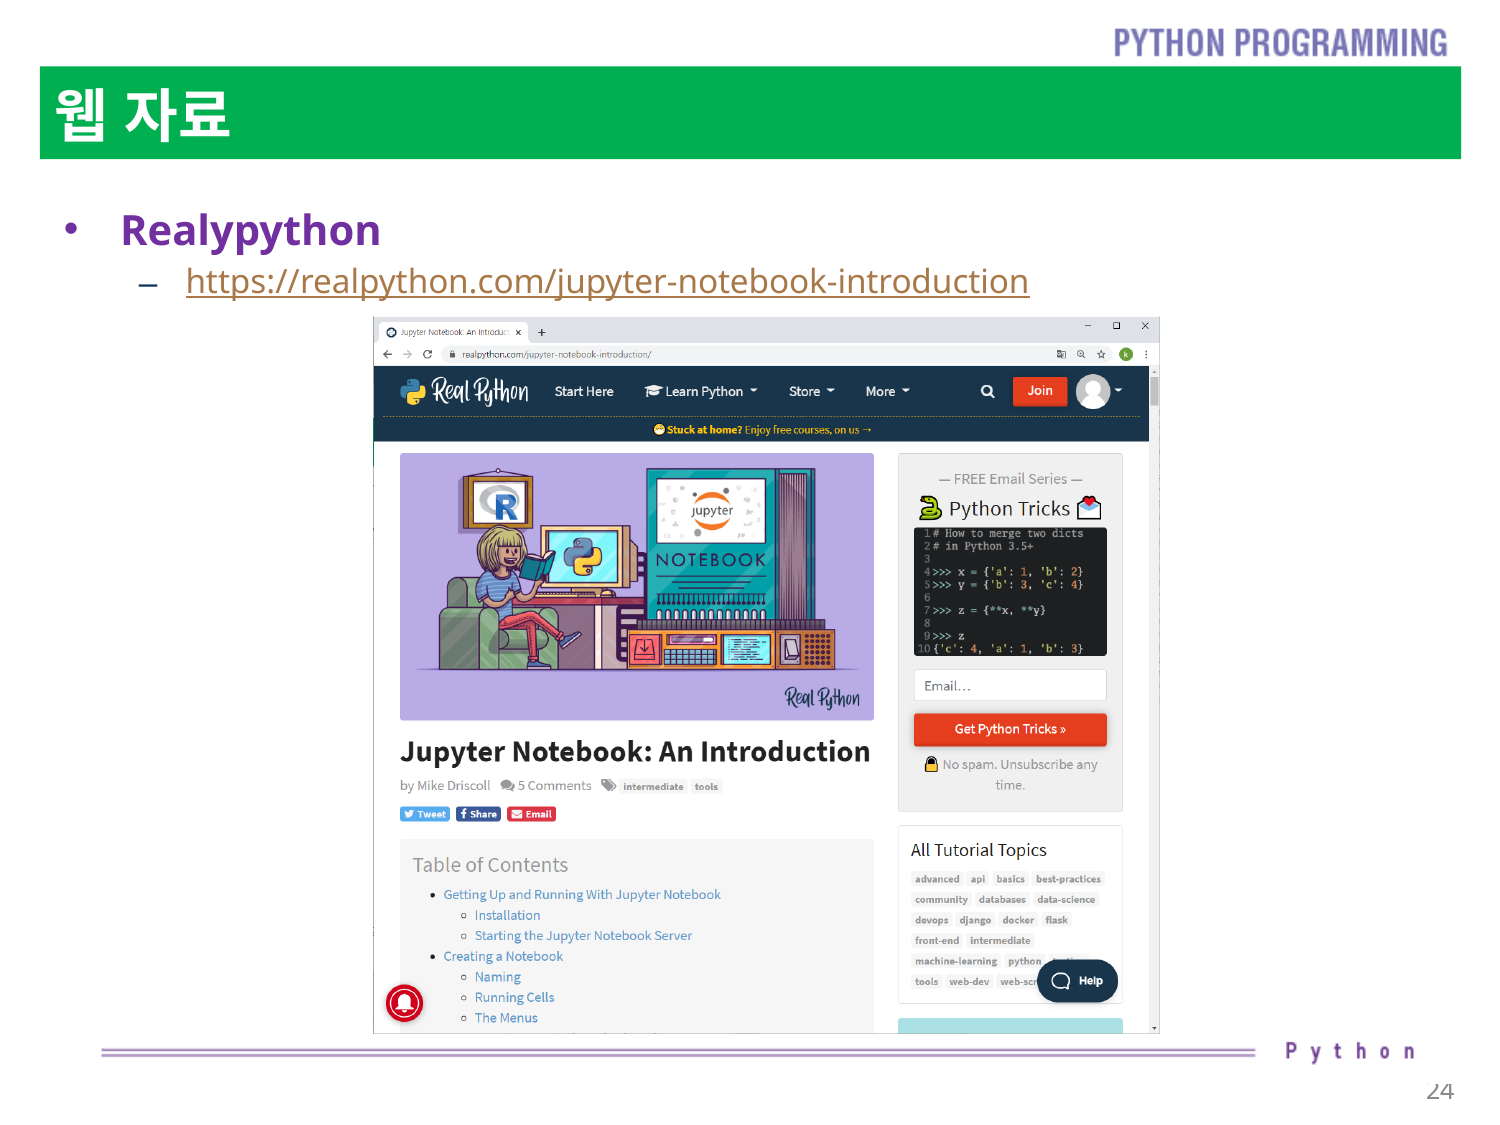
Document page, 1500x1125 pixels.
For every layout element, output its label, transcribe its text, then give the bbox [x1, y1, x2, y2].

title 웹 자료 [39, 76, 1444, 152]
picture [372, 316, 1161, 1034]
slide_number 24 [1119, 1071, 1470, 1112]
picture [18, 1020, 1483, 1084]
picture [1106, 13, 1462, 66]
list Realypython https://realpython.com/jupyter-notebook-introduction [48, 195, 1461, 1041]
